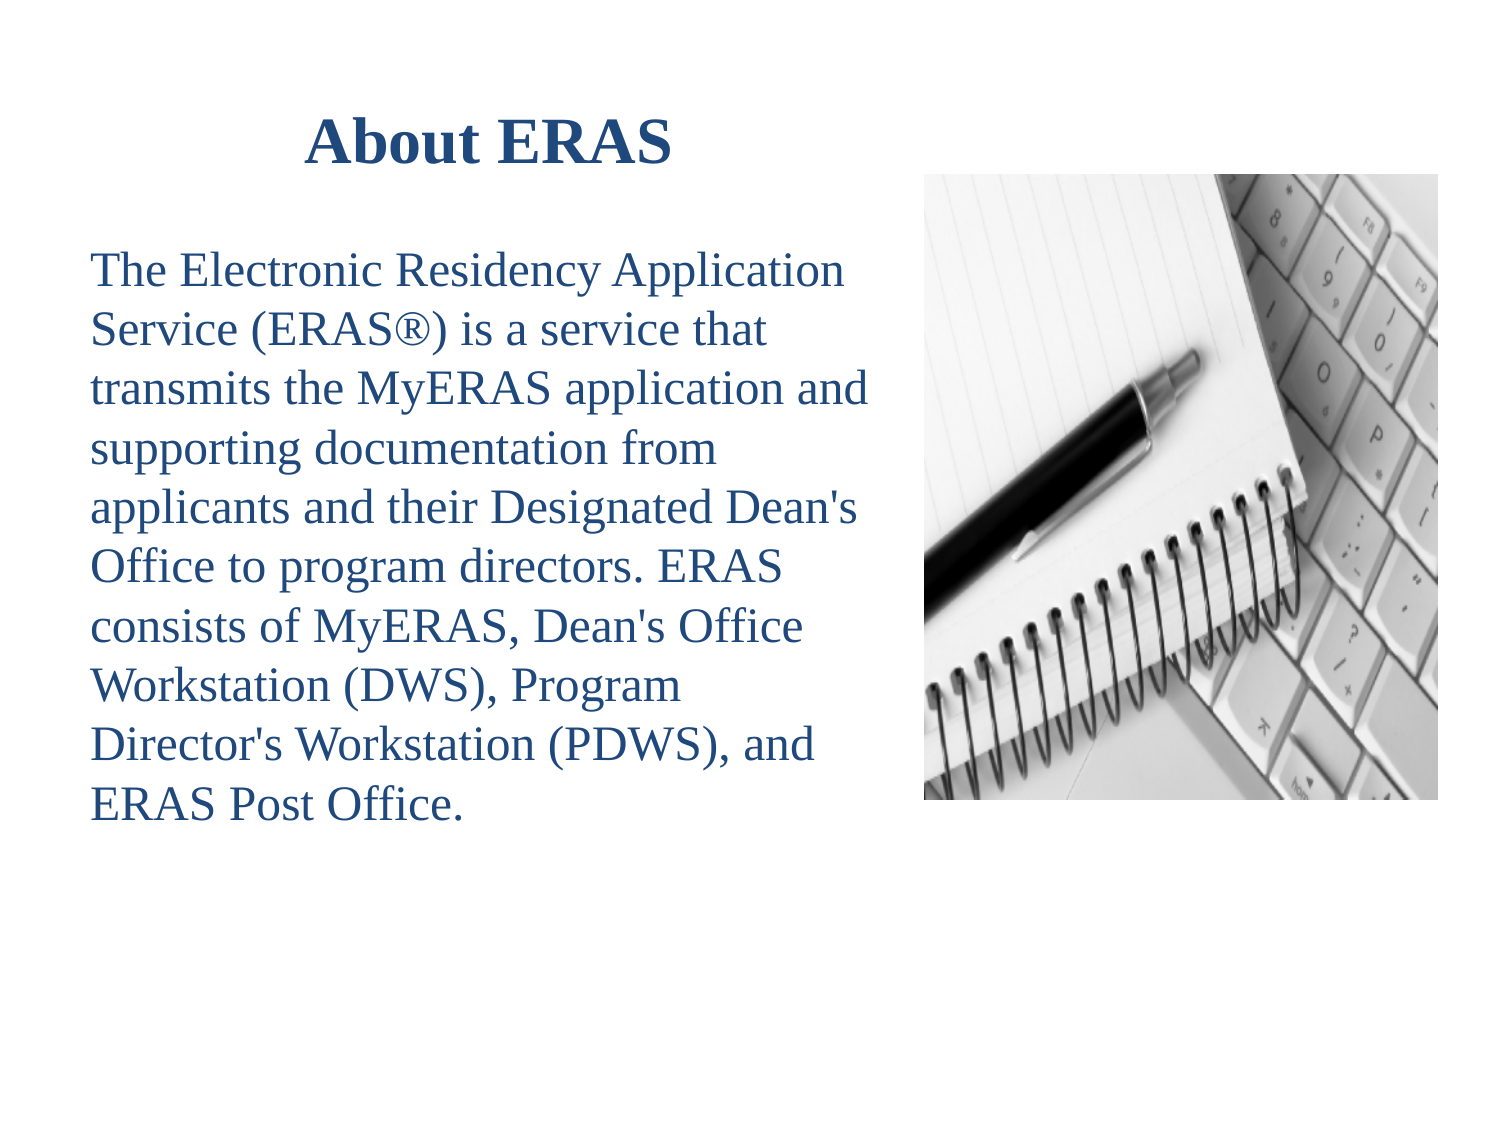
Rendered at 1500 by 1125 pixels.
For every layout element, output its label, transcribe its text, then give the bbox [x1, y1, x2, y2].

picture [924, 174, 1438, 801]
title About ERAS The Electronic Residency Application Service (ERAS®) is a service that transmits the MyERAS application and supporting documentation from applicants and their Designated Dean's Office to program directors. ERAS consists of MyERAS, Dean's Office Workstation (DWS), Program Director's Workstation (PDWS), and ERAS Post Office. [75, 87, 888, 938]
